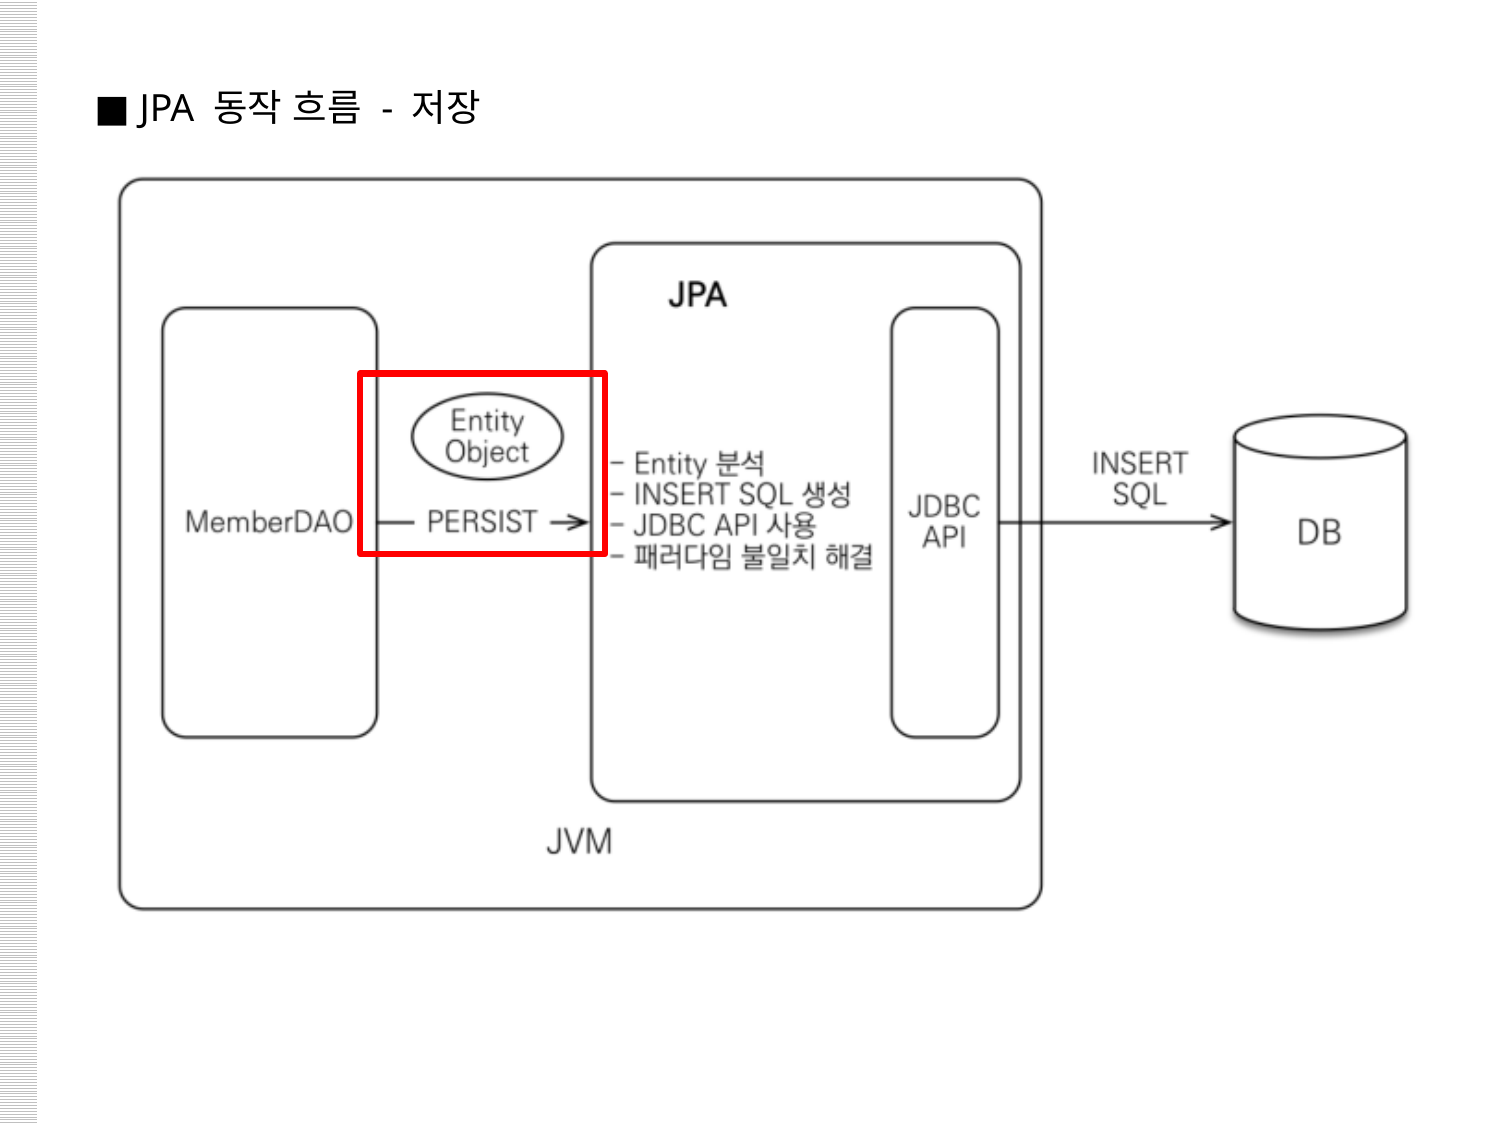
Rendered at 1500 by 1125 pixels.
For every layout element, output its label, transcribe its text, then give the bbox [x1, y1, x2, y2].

picture [111, 172, 1416, 918]
text_box ■ JPA 동작 흐름 - 저장 [79, 54, 496, 137]
